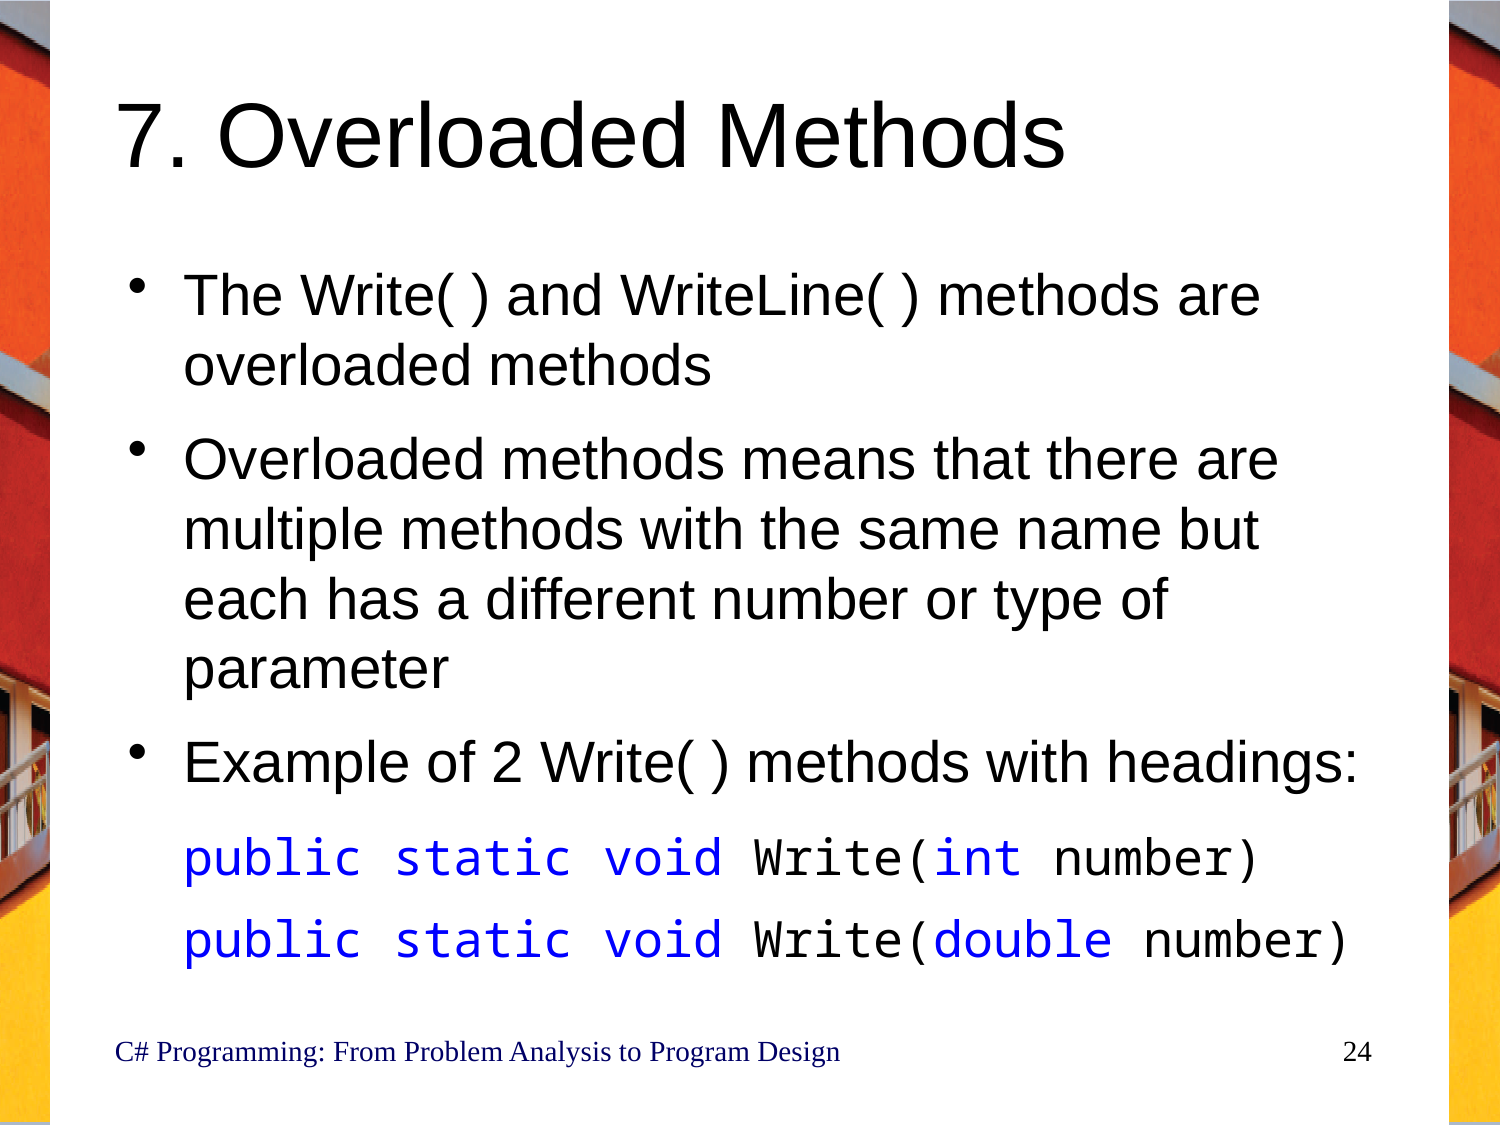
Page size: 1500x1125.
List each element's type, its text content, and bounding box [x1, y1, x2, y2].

title 7. Overloaded Methods [99, 37, 1376, 226]
footer C# Programming: From Problem Analysis to Program Design [99, 1024, 988, 1101]
slide_number 24 [1074, 1024, 1388, 1101]
picture [1449, 0, 1500, 1125]
list The Write( ) and WriteLine( ) methods are overloaded methods Overloaded methods means that there are multiple methods with the same name but each has a different number or type of parameter Example of 2 Write( ) methods with headings: public static void Write(int number) public static void Write(double number) [112, 249, 1388, 976]
picture [0, 0, 50, 1125]
